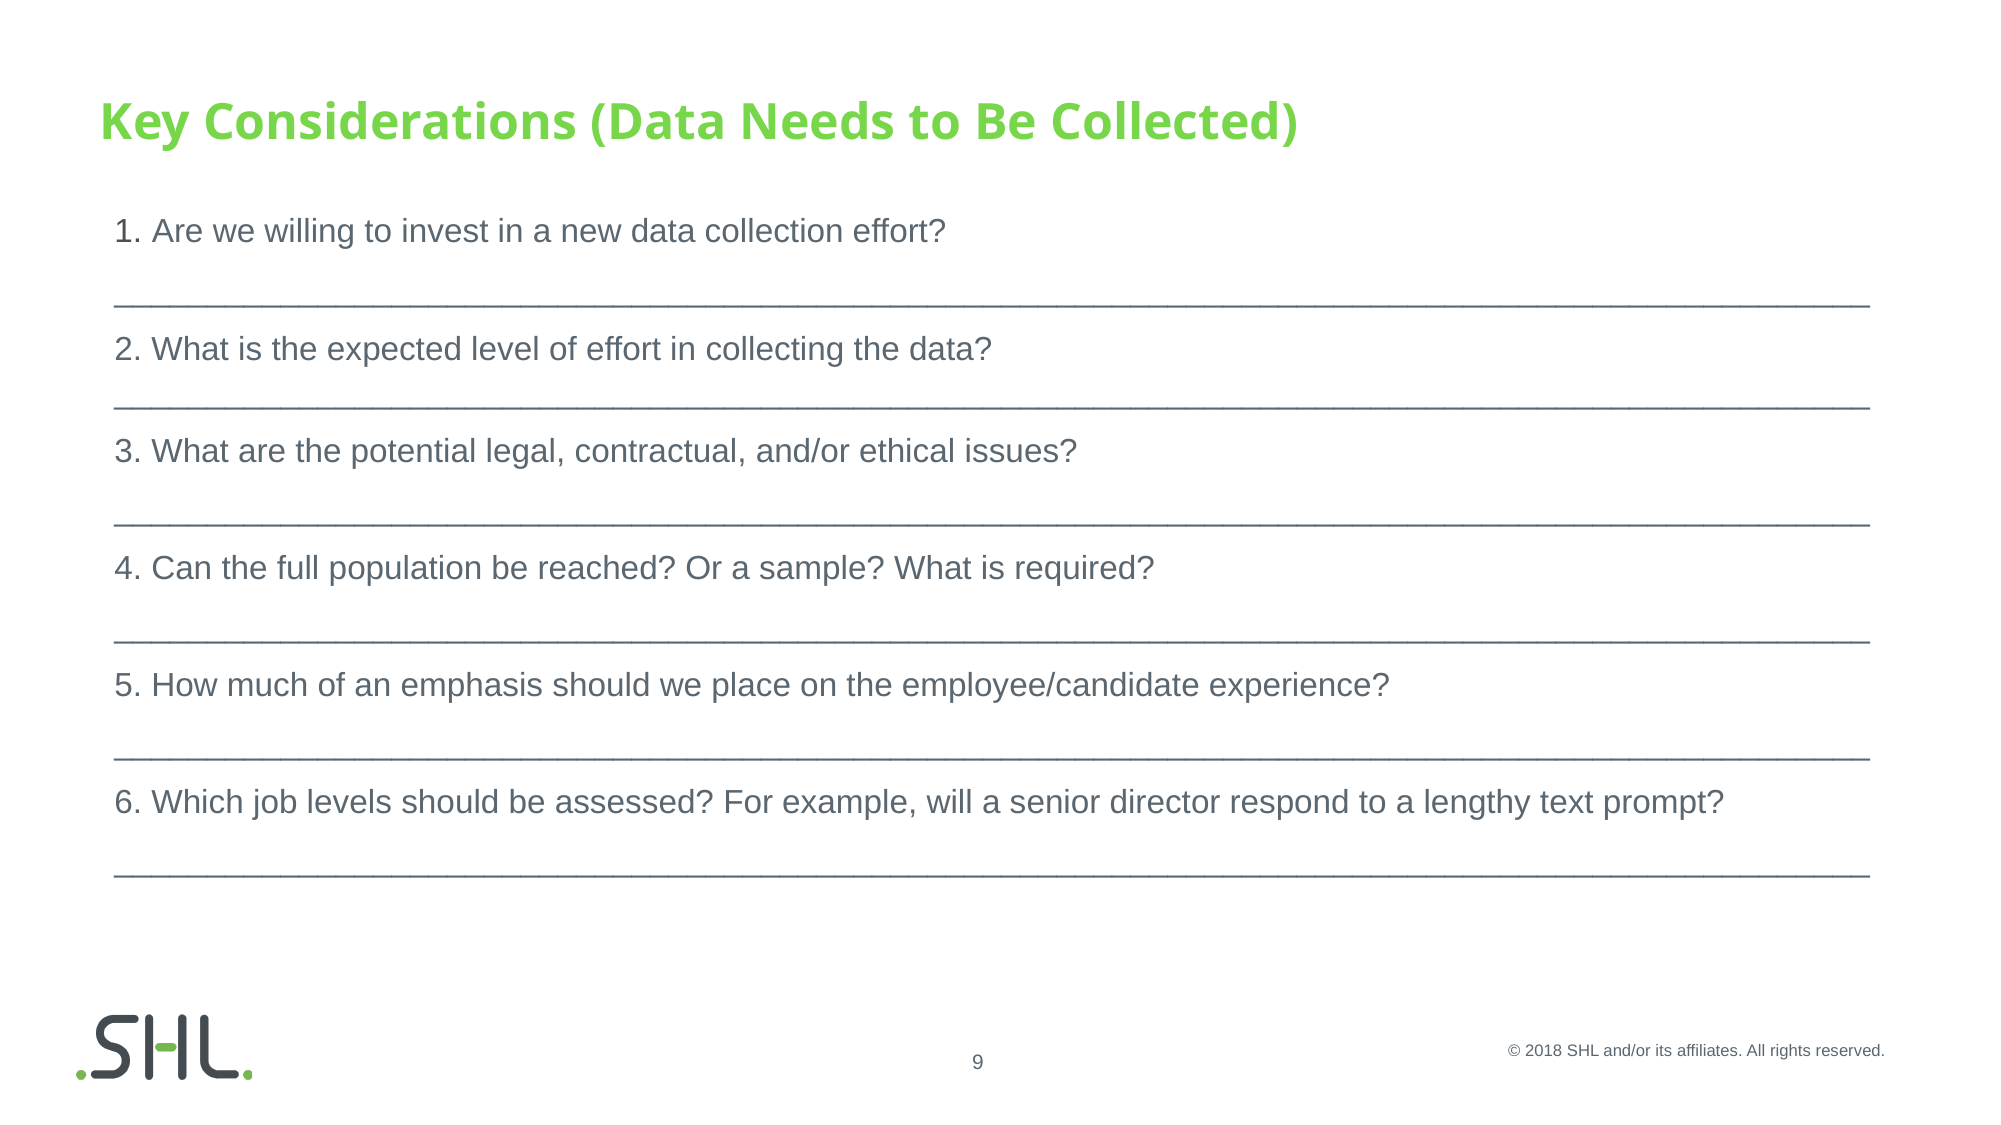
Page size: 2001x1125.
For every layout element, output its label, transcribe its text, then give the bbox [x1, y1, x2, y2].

picture [76, 1014, 253, 1089]
title Key Considerations (Data Needs to Be Collected) [99, 59, 1900, 157]
list Are we willing to invest in a new data collection effort? _______________________________________________________________________________________________ 2. What is the expected level of effort in collecting the data? _______________________________________________________________________________________________ 3. What are the potential legal, contractual, and/or ethical issues? _______________________________________________________________________________________________ 4. Can the full population be reached? Or a sample? What is required? _______________________________________________________________________________________________ 5. How much of an emphasis should we place on the employee/candidate experience? _______________________________________________________________________________________________ 6. Which job levels should be assessed? For example, will a senior director respond to a lengthy text prompt? _______________________________________________________________________________________________ [99, 198, 1900, 878]
footer © 2018 SHL and/or its affiliates. All rights reserved. [470, 1014, 1901, 1089]
